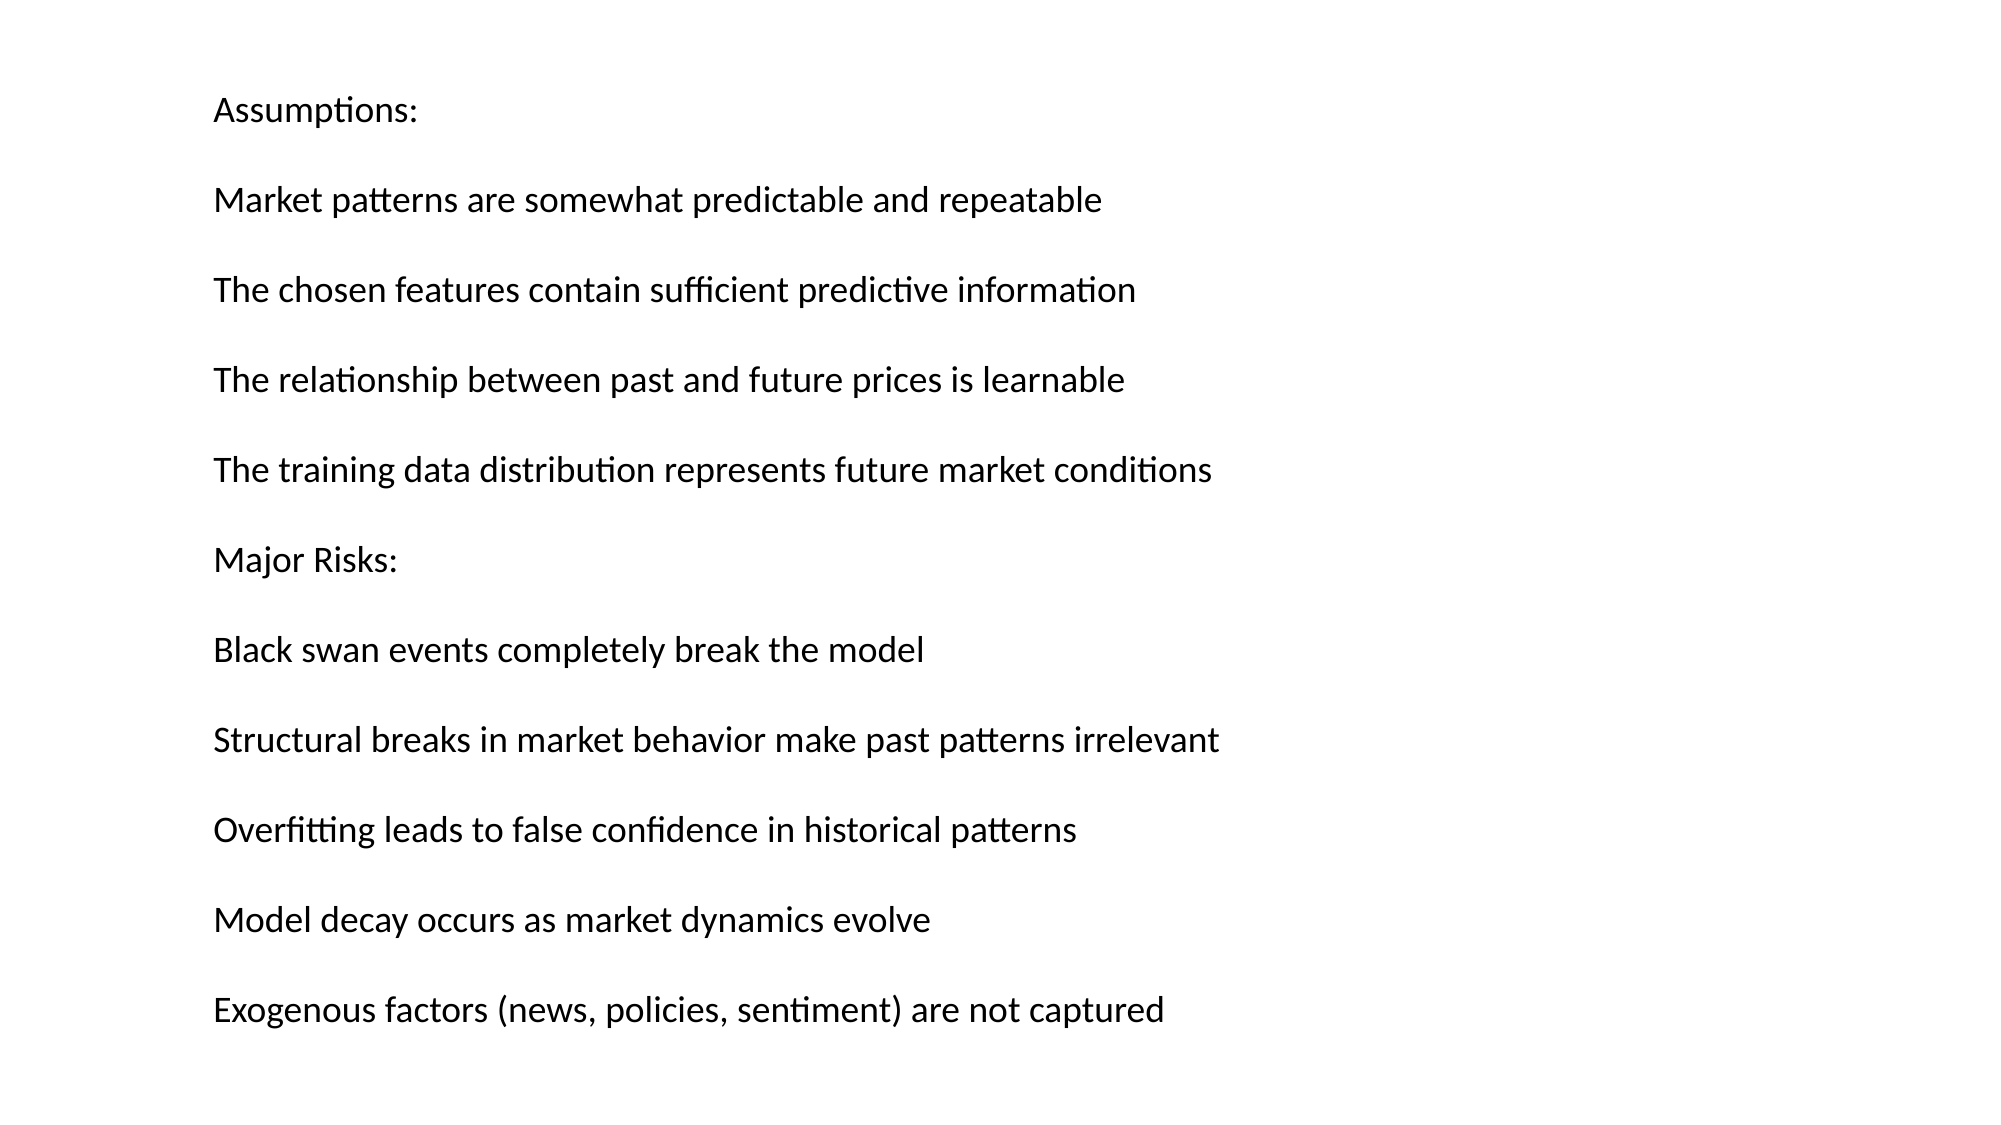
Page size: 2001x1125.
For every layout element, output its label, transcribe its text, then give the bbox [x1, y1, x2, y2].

text_box Assumptions: Market patterns are somewhat predictable and repeatable The chosen features contain sufficient predictive information The relationship between past and future prices is learnable The training data distribution represents future market conditions Major Risks: Black swan events completely break the model Structural breaks in market behavior make past patterns irrelevant Overfitting leads to false confidence in historical patterns Model decay occurs as market dynamics evolve Exogenous factors (news, policies, sentiment) are not captured [198, 77, 1684, 1038]
